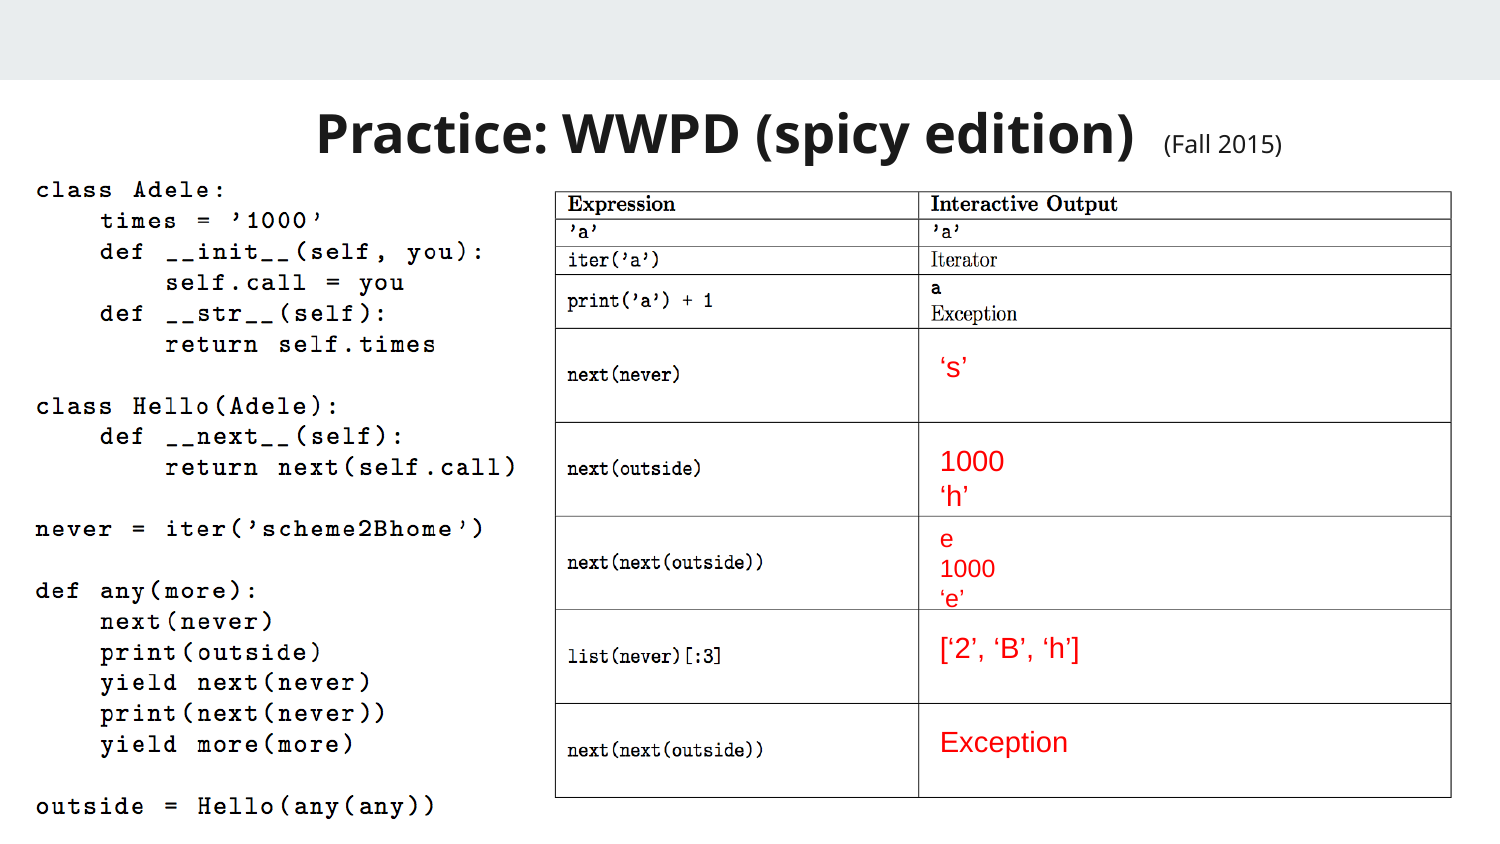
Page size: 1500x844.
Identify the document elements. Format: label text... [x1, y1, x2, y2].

picture [24, 166, 1455, 844]
title Practice: WWPD (spicy edition) (Fall 2015) [300, 83, 1332, 172]
